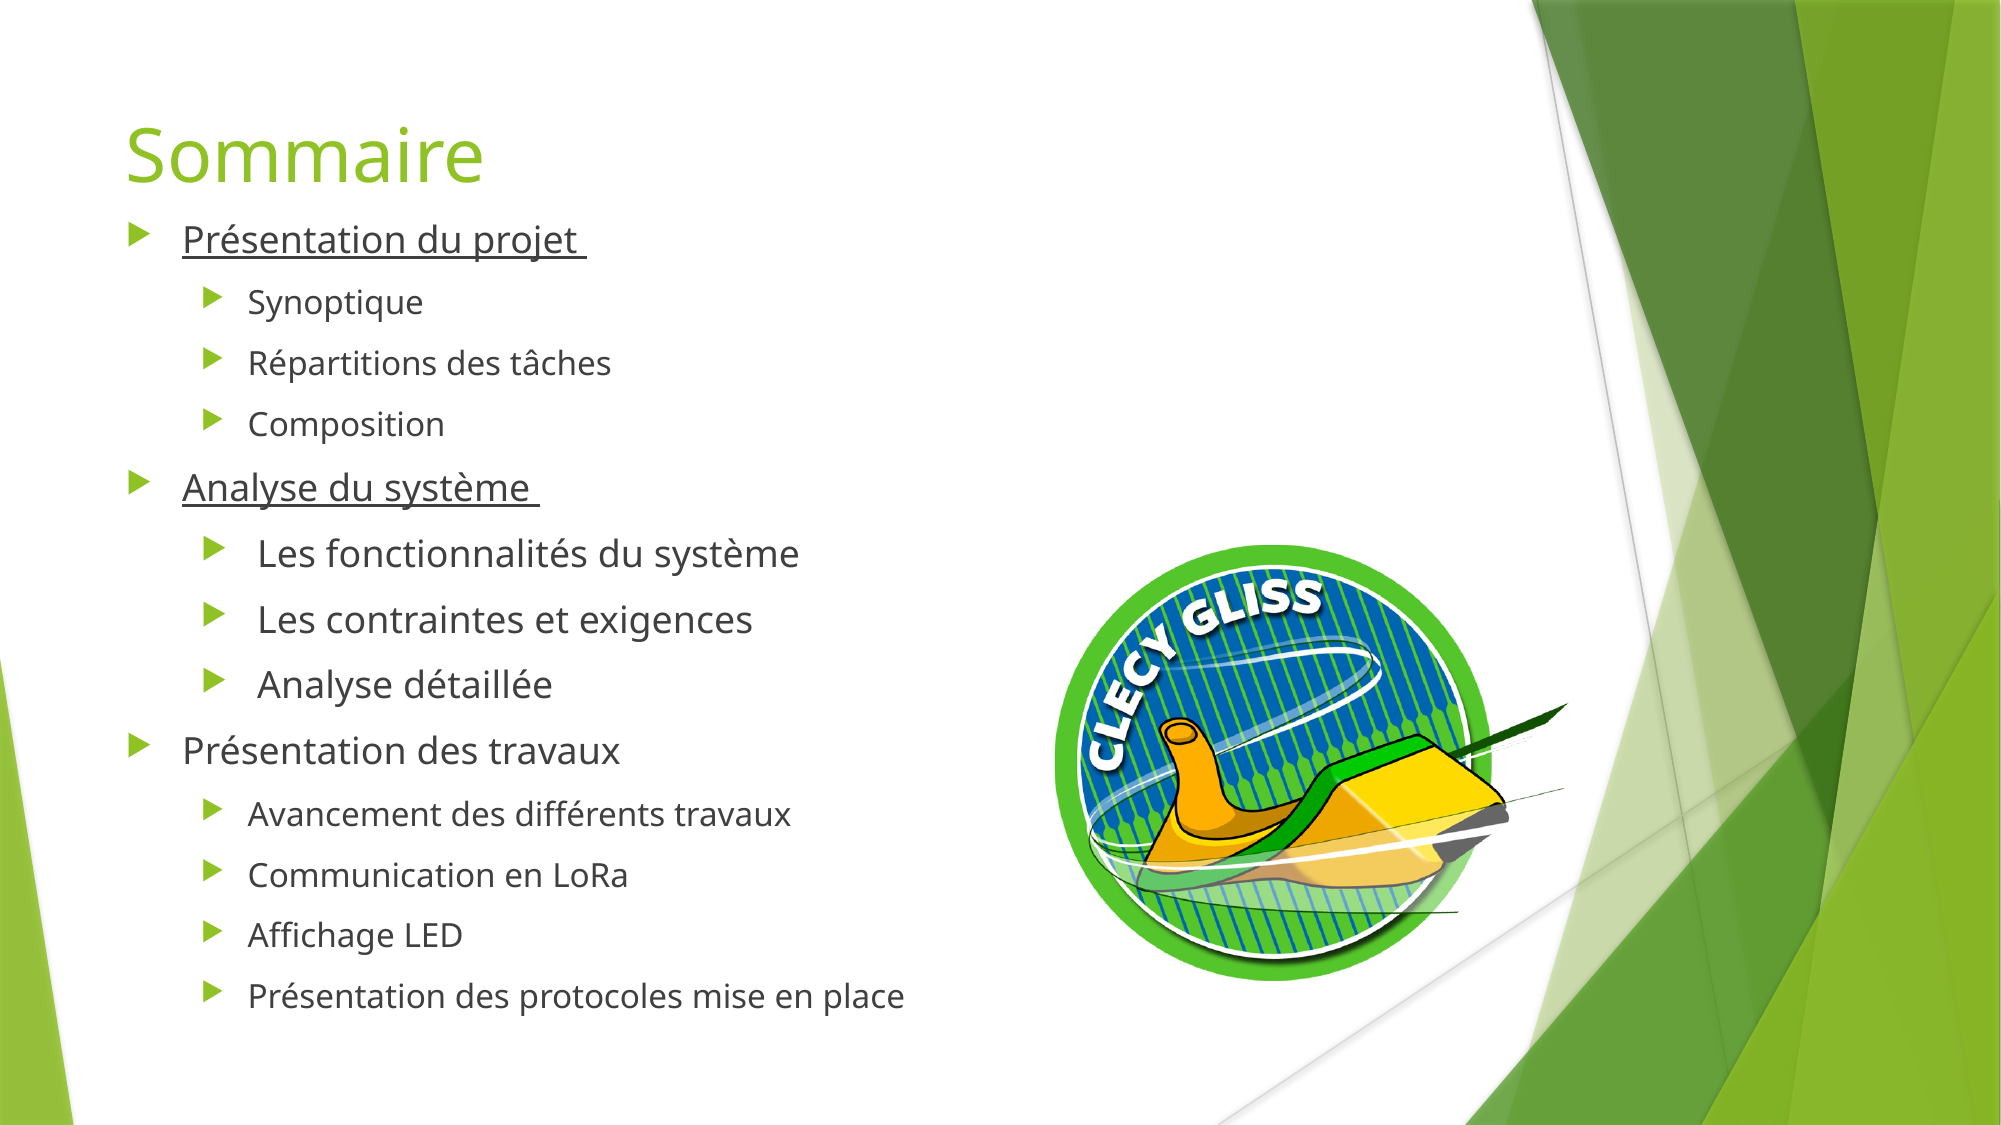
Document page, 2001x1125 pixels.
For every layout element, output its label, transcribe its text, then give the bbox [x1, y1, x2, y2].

text_box Sommaire [111, 99, 1522, 208]
text_box Présentation du projet Synoptique Répartitions des tâches Composition Analyse du système Les fonctionnalités du système Les contraintes et exigences Analyse détaillée Présentation des travaux Avancement des différents travaux Communication en LoRa Affichage LED Présentation des protocoles mise en place [111, 208, 1522, 1045]
picture [940, 423, 1643, 1125]
